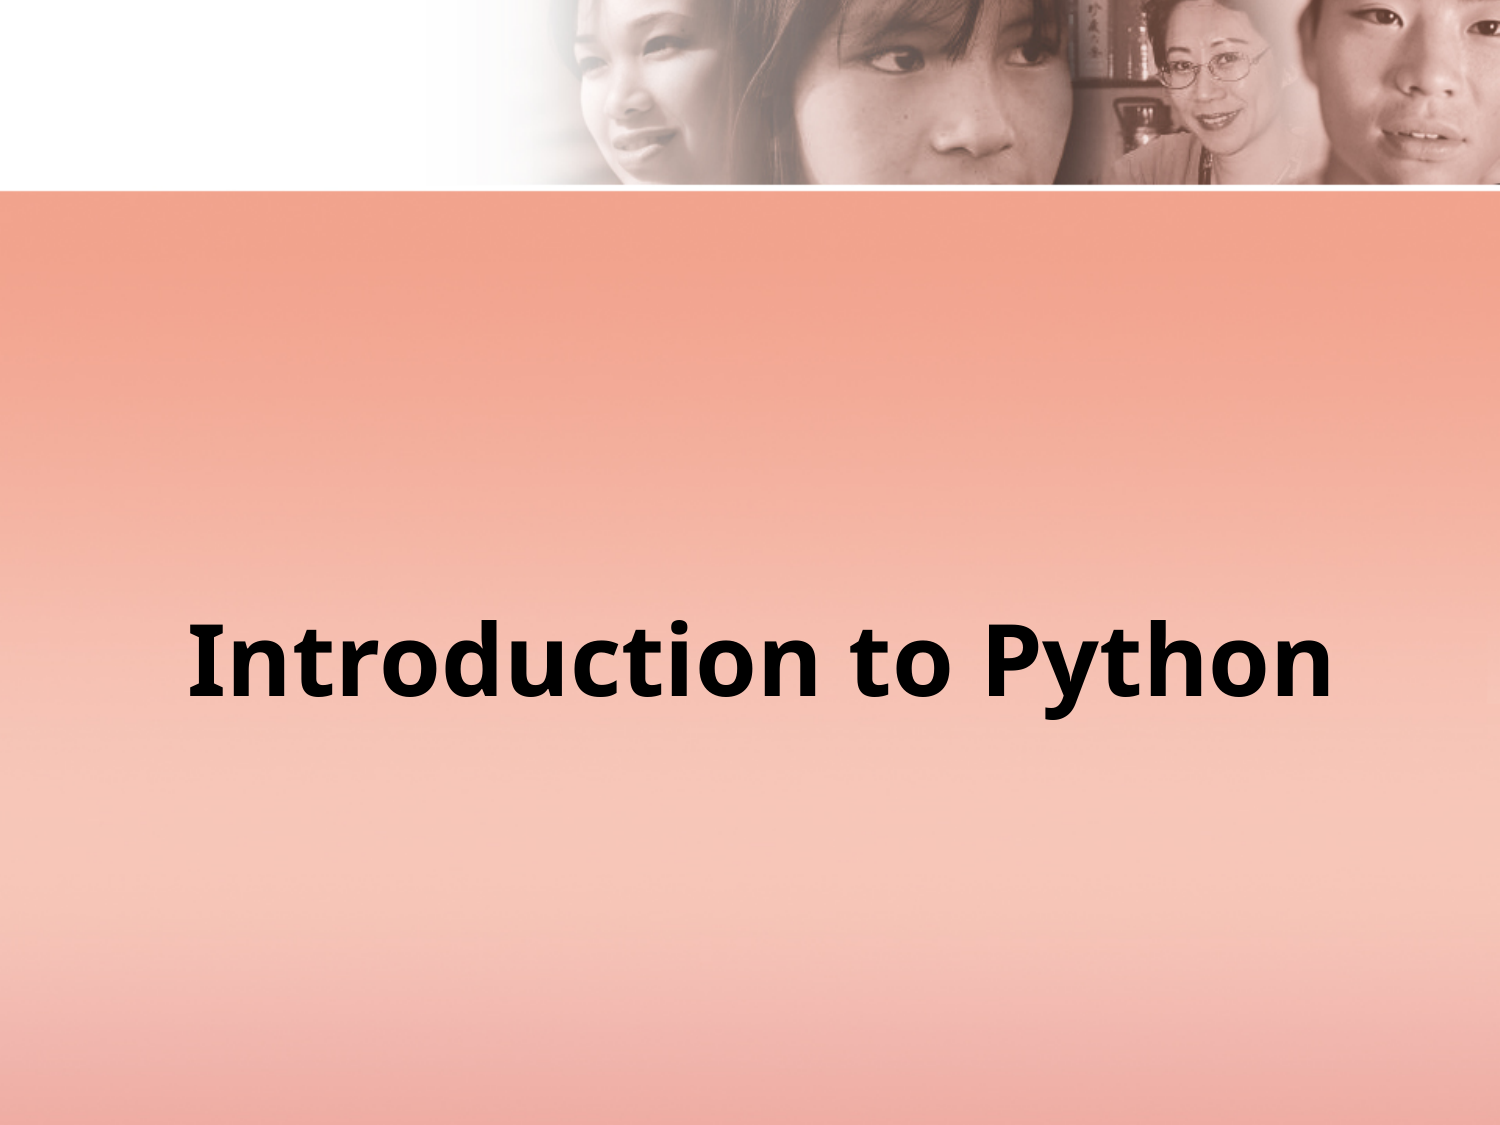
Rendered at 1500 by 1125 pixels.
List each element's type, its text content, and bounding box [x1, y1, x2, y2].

list Introduction to Python [24, 187, 1500, 1125]
title [75, 12, 1188, 188]
picture [0, 0, 1500, 1125]
